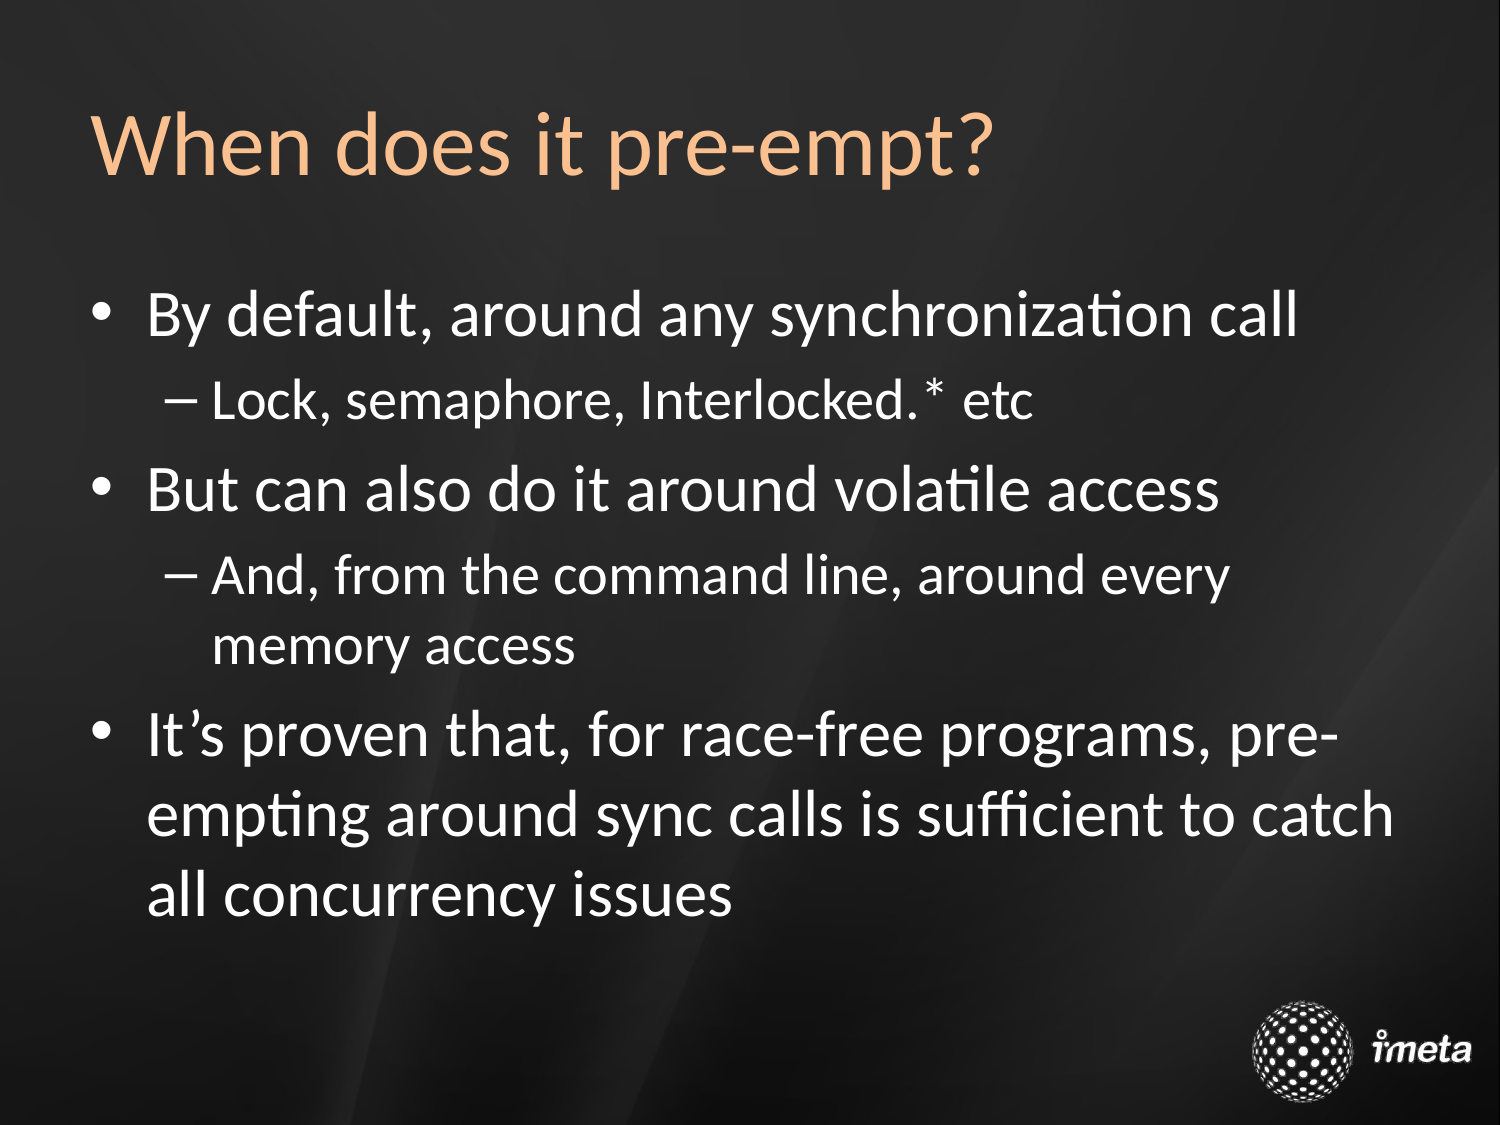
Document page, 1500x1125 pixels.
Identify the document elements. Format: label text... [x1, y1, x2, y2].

picture [0, 0, 1500, 1125]
list By default, around any synchronization call Lock, semaphore, Interlocked.* etc But can also do it around volatile access And, from the command line, around every memory access It’s proven that, for race-free programs, pre-empting around sync calls is sufficient to catch all concurrency issues [75, 262, 1425, 1005]
title When does it pre-empt? [75, 45, 1425, 233]
